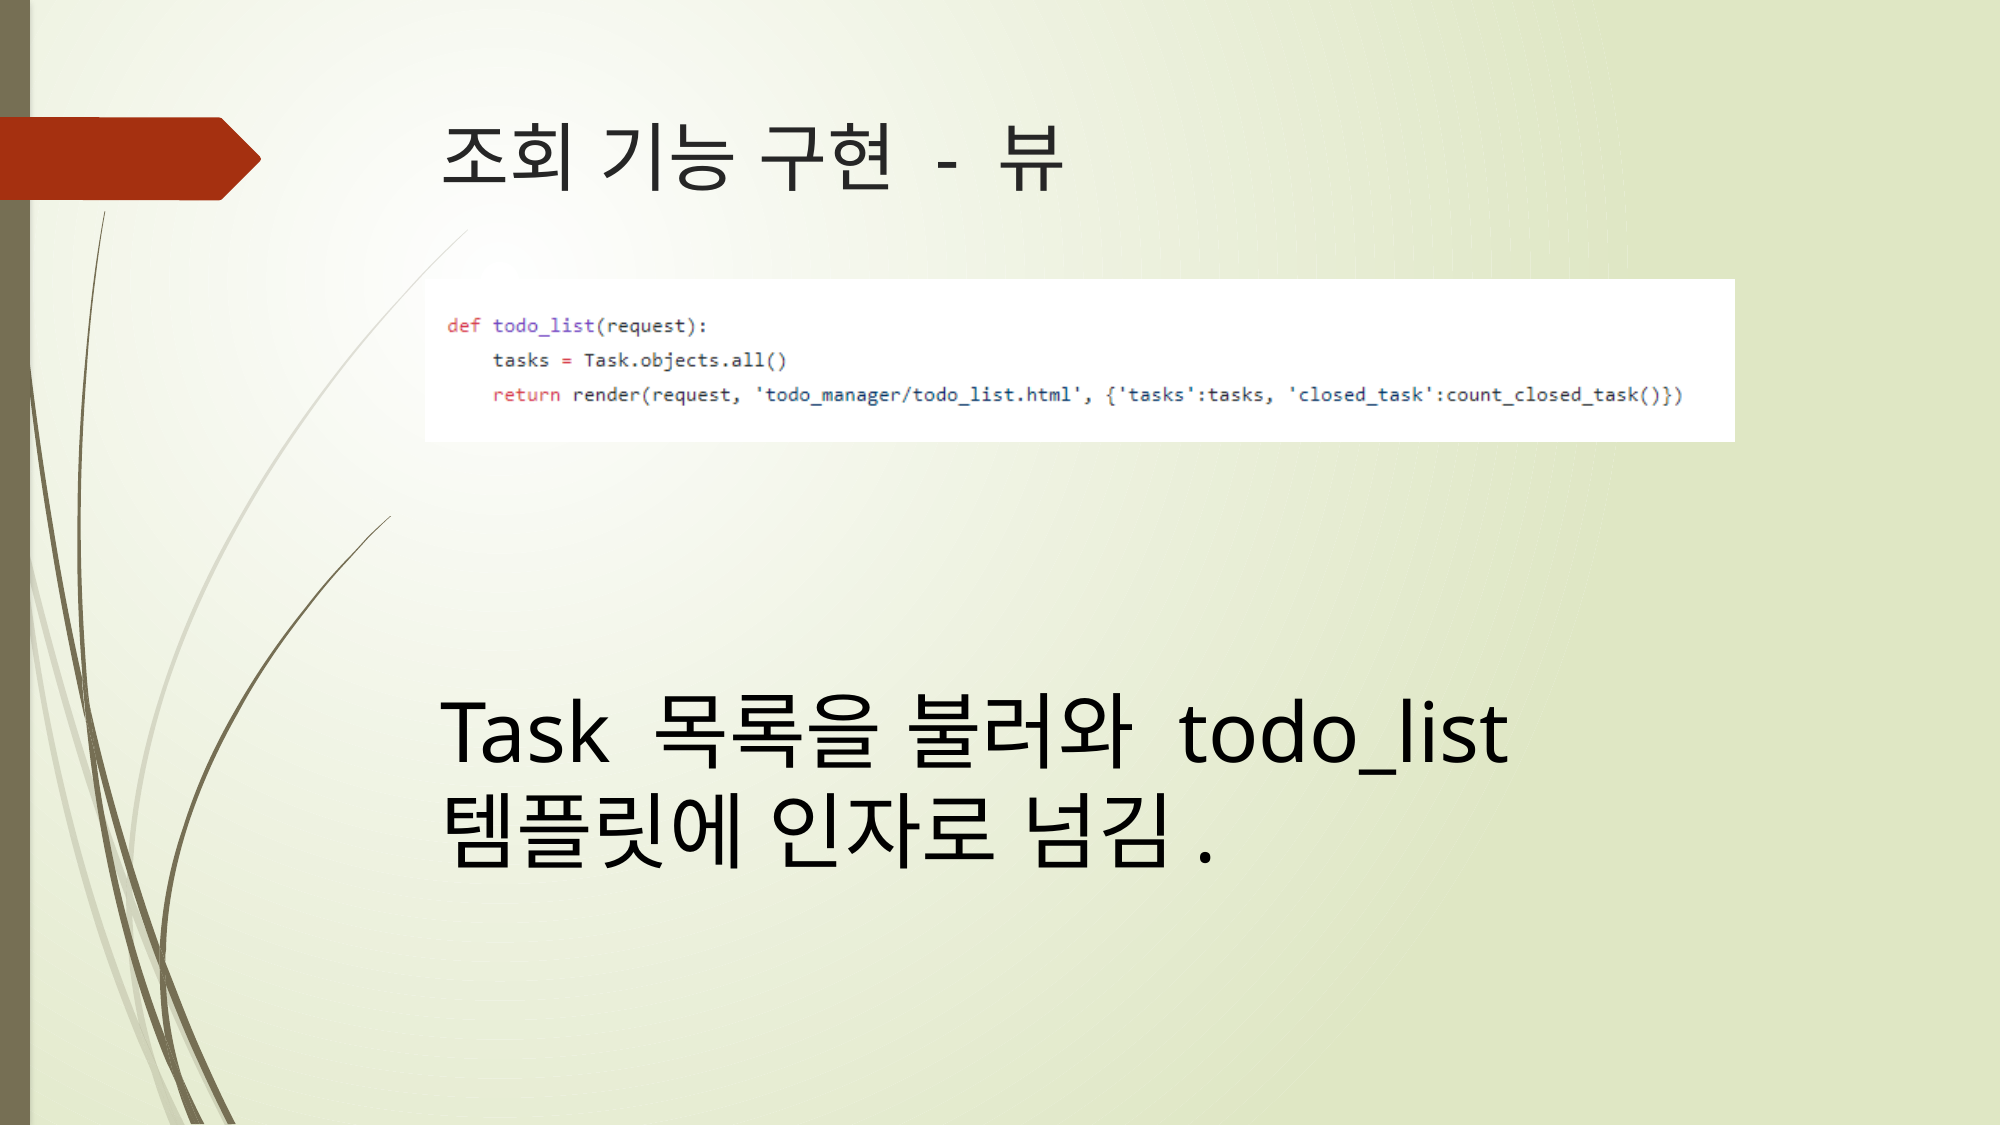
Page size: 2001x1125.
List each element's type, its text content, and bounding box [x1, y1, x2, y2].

title 조회 기능 구현 - 뷰 [425, 102, 1888, 313]
picture [425, 278, 1735, 442]
text_box Task 목록을 불러와 todo_list 템플릿에 인자로 넘김. [425, 671, 1809, 887]
